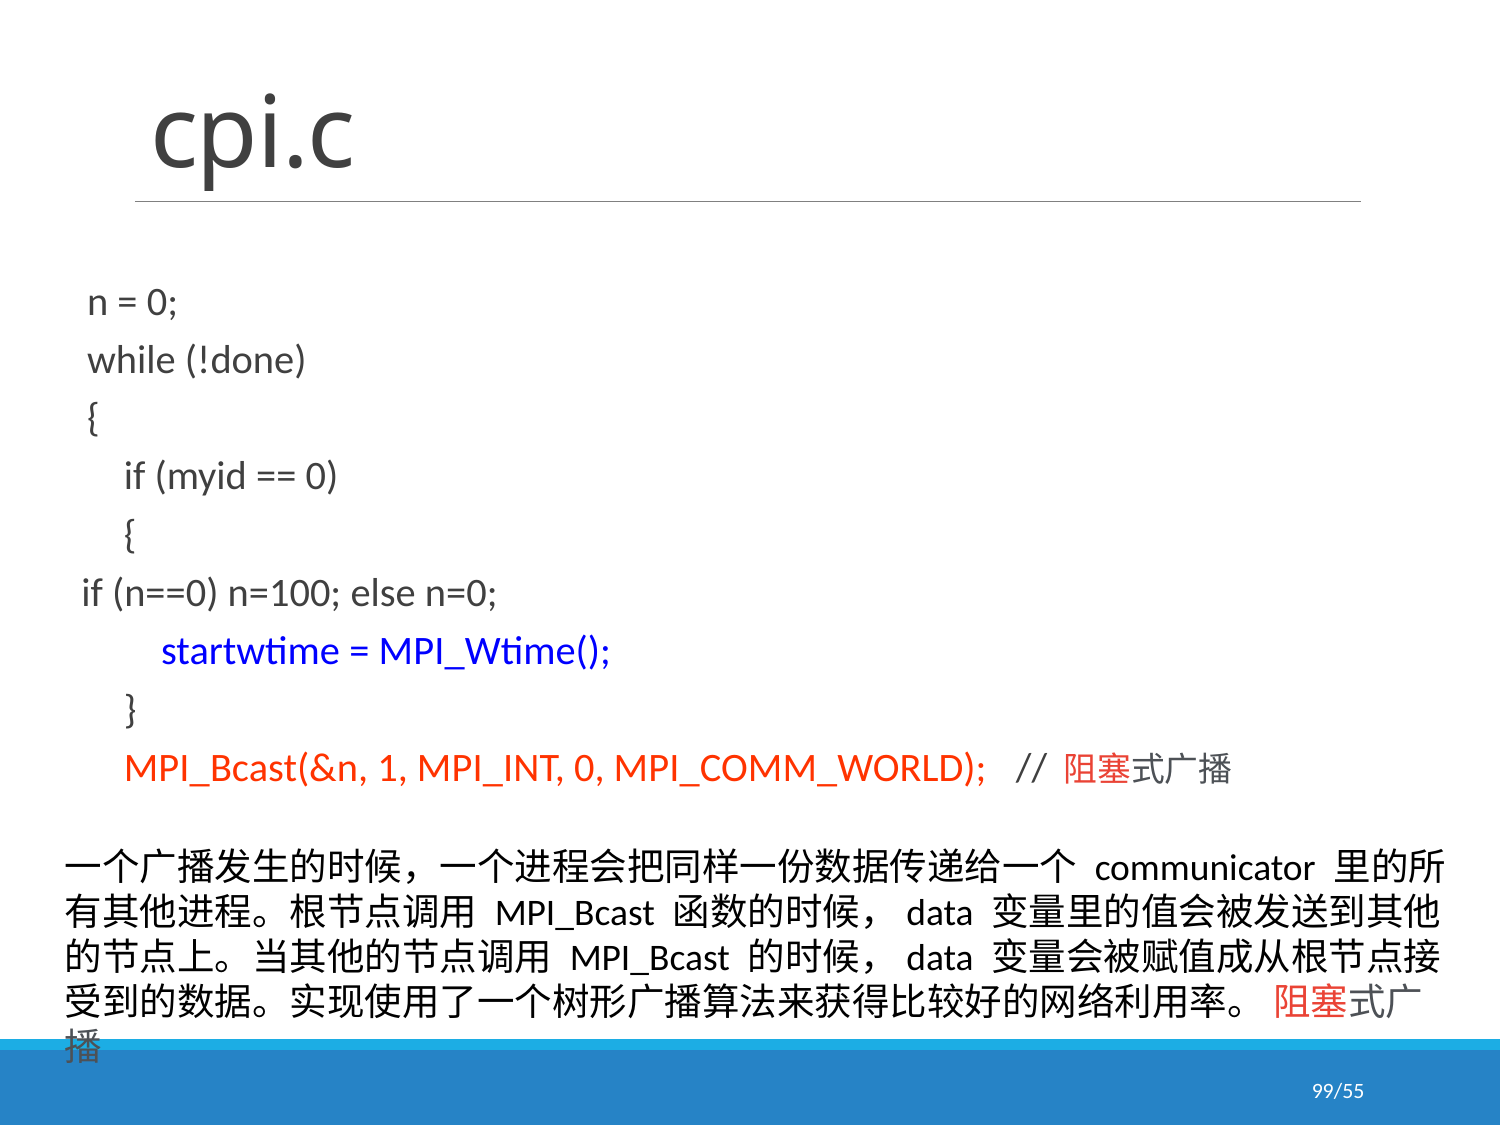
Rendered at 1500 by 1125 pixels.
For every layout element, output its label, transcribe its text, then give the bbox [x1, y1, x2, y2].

text_box 一个广播发生的时候，一个进程会把同样一份数据传递给一个 communicator 里的所有其他进程。根节点调用 MPI_Bcast 函数的时候，data 变量里的值会被发送到其他的节点上。当其他的节点调用 MPI_Bcast 的时候，data 变量会被赋值成从根节点接受到的数据。实现使用了一个树形广播算法来获得比较好的网络利用率。 阻塞式广播 [50, 835, 1471, 1121]
title cpi.c [135, 47, 1373, 196]
list n = 0; while (!done) { if (myid == 0) { if (n==0) n=100; else n=0; startwtime = MPI_Wtime(); } MPI_Bcast(&n, 1, MPI_INT, 0, MPI_COMM_WORLD); // 阻塞式广播 [50, 257, 1500, 800]
